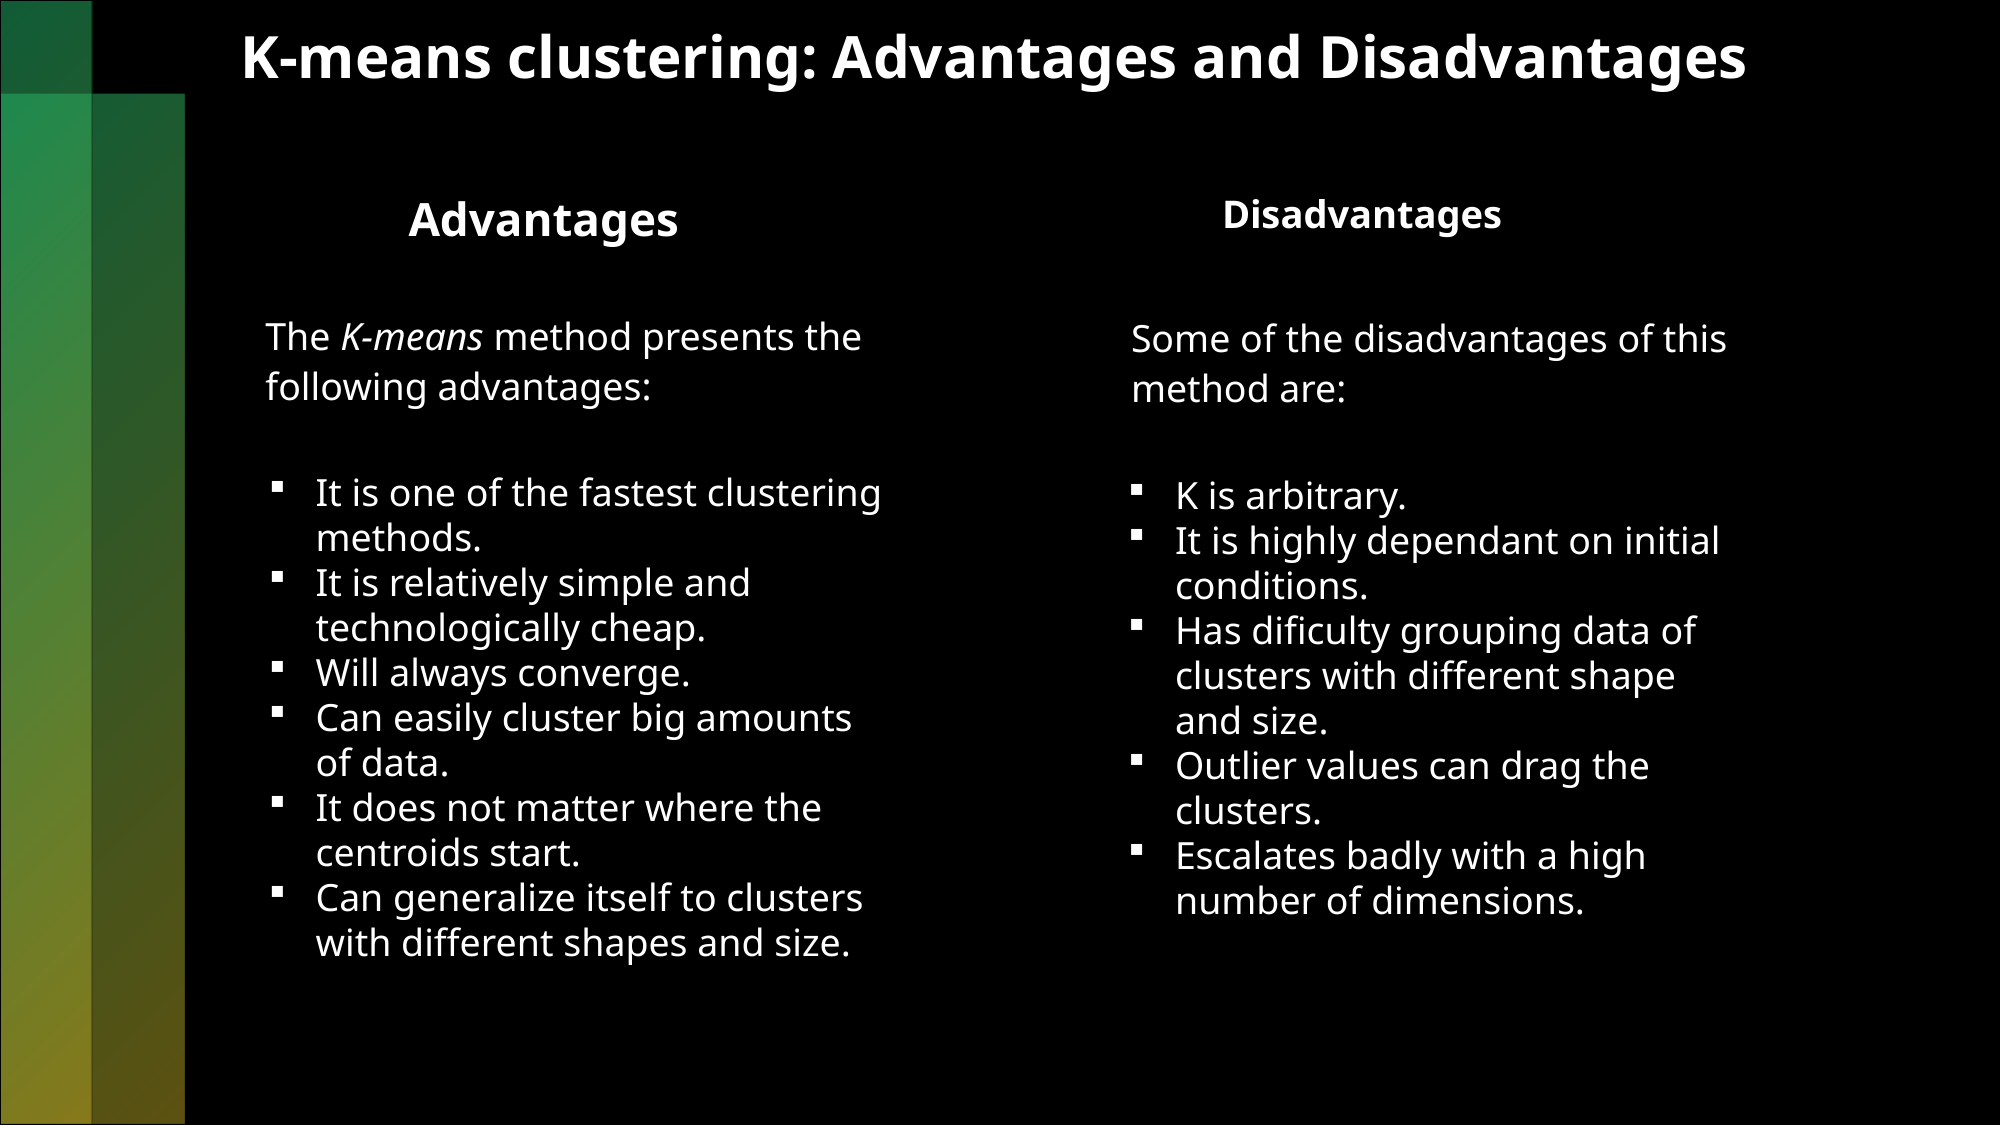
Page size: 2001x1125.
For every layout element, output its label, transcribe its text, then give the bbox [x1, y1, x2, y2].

text_box K is arbitrary. It is highly dependant on initial conditions. Has dificulty grouping data of clusters with different shape and size. Outlier values can drag the clusters. Escalates badly with a high number of dimensions. [1113, 464, 1758, 975]
text_box It is one of the fastest clustering methods. It is relatively simple and technologically cheap. Will always converge. Can easily cluster big amounts of data. It does not matter where the centroids start. Can generalize itself to clusters with different shapes and size. [253, 461, 899, 1017]
text_box Disadvantages [1207, 183, 1546, 276]
text_box Some of the disadvantages of this method are: [1116, 303, 1799, 422]
text_box Advantages [393, 183, 732, 276]
text_box The K-means method presents the following advantages: [250, 301, 933, 421]
title K-means clustering: Advantages and Disadvantages [225, 12, 1782, 115]
